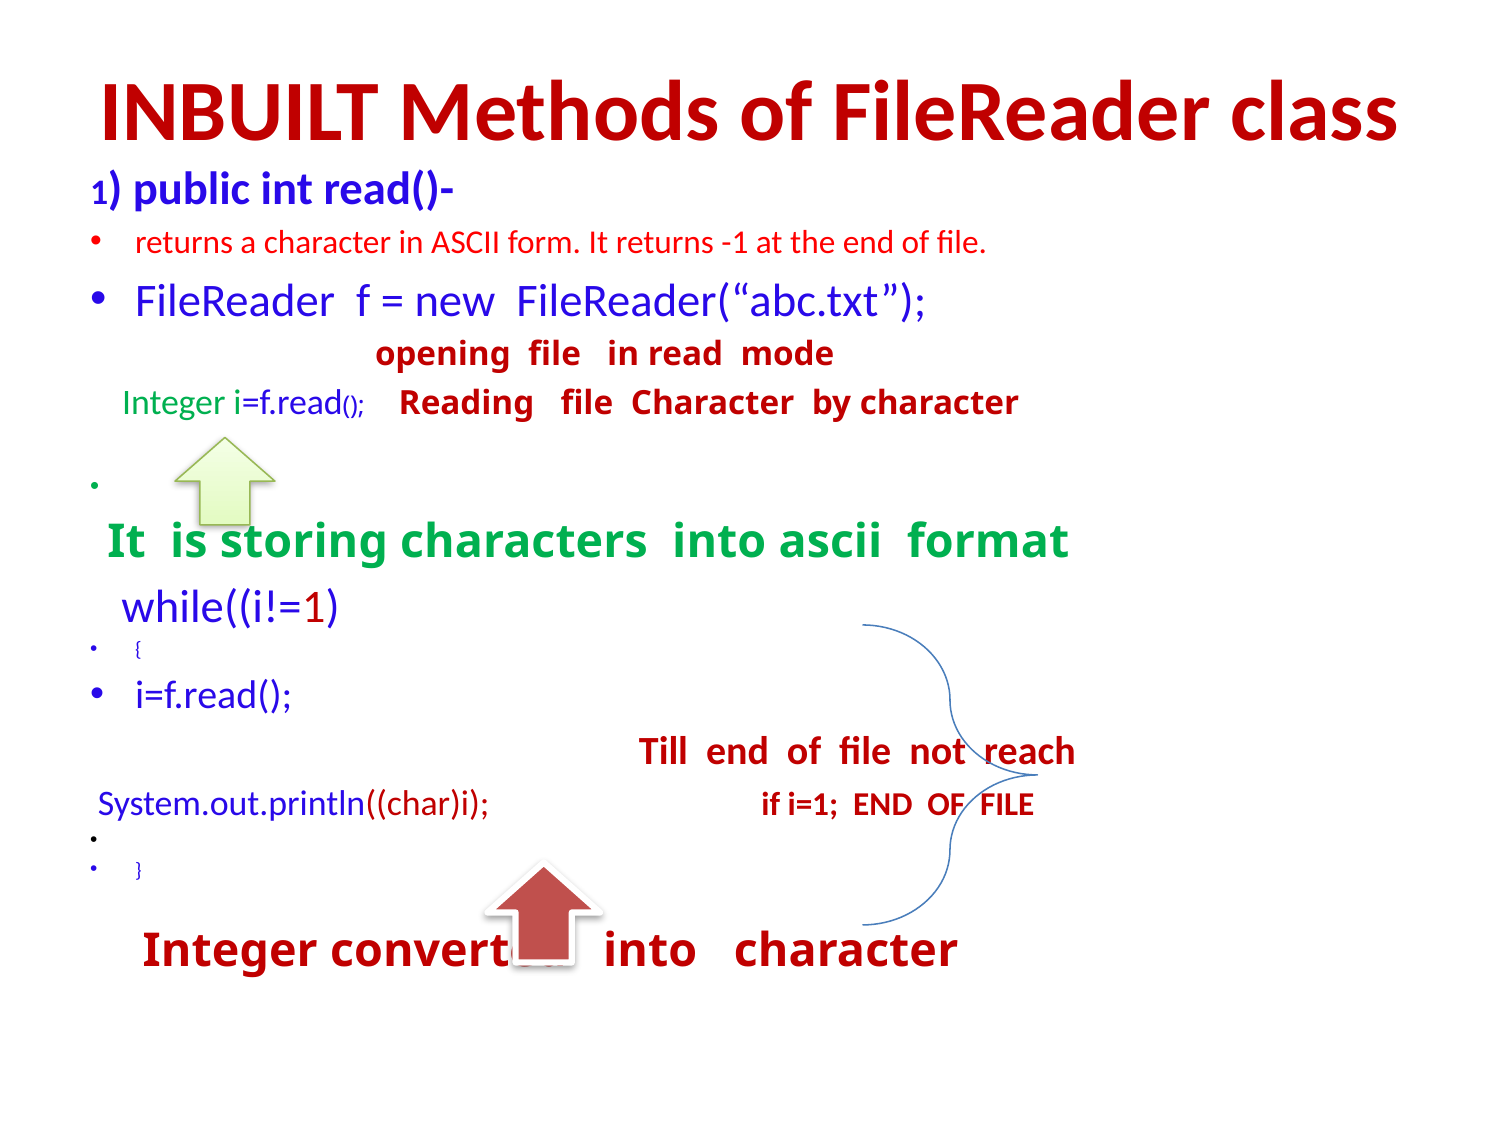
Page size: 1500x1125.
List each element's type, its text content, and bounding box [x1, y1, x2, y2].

text_box [174, 436, 276, 526]
list 1) public int read()- returns a character in ASCII form. It returns -1 at the end of file. FileReader f = new FileReader(“abc.txt”); opening file in read mode Integer i=f.read(); Reading file Character by character It is storing characters into ascii format while((i!=1) { i=f.read(); Till end of file not reach System.out.println((char)i); if i=1; END OF FILE } Integer converted into character [75, 149, 1425, 1063]
text_box [484, 859, 604, 966]
title INBUILT Methods of FileReader class [75, 0, 1425, 149]
text_box [862, 624, 1039, 926]
